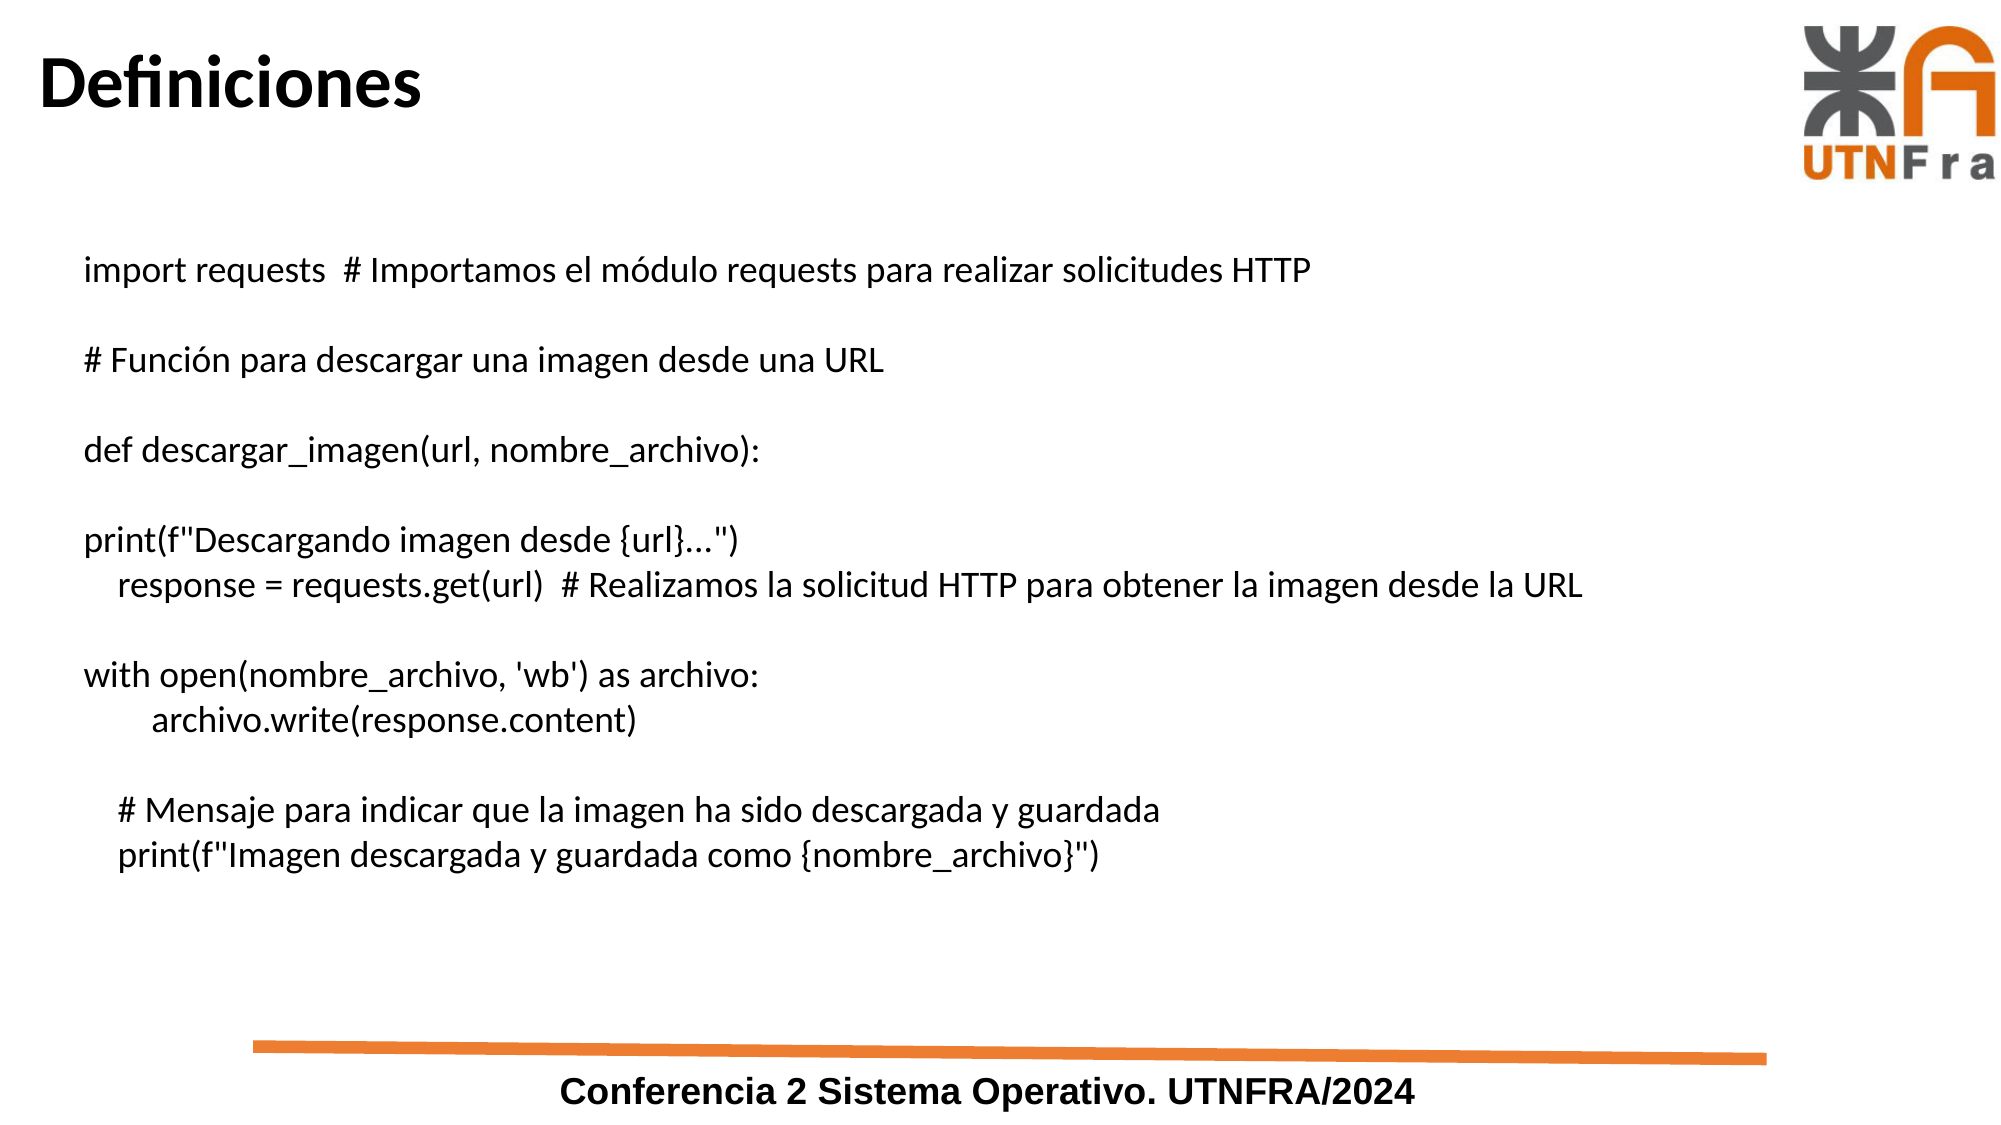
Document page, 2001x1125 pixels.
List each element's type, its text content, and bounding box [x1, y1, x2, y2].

picture [1799, 24, 2000, 183]
text_box Conferencia 2 Sistema Operativo. UTNFRA/2024 [24, 1059, 1950, 1120]
text_box Definiciones [24, 24, 1561, 130]
text_box import requests # Importamos el módulo requests para realizar solicitudes HTTP # Función para descargar una imagen desde una URL def descargar_imagen(url, nombre_archivo): print(f"Descargando imagen desde {url}...") response = requests.get(url) # Realizamos la solicitud HTTP para obtener la imagen desde la URL with open(nombre_archivo, 'wb') as archivo: archivo.write(response.content) # Mensaje para indicar que la imagen ha sido descargada y guardada print(f"Imagen descargada y guardada como {nombre_archivo}") [68, 237, 1907, 928]
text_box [253, 1046, 1767, 1060]
